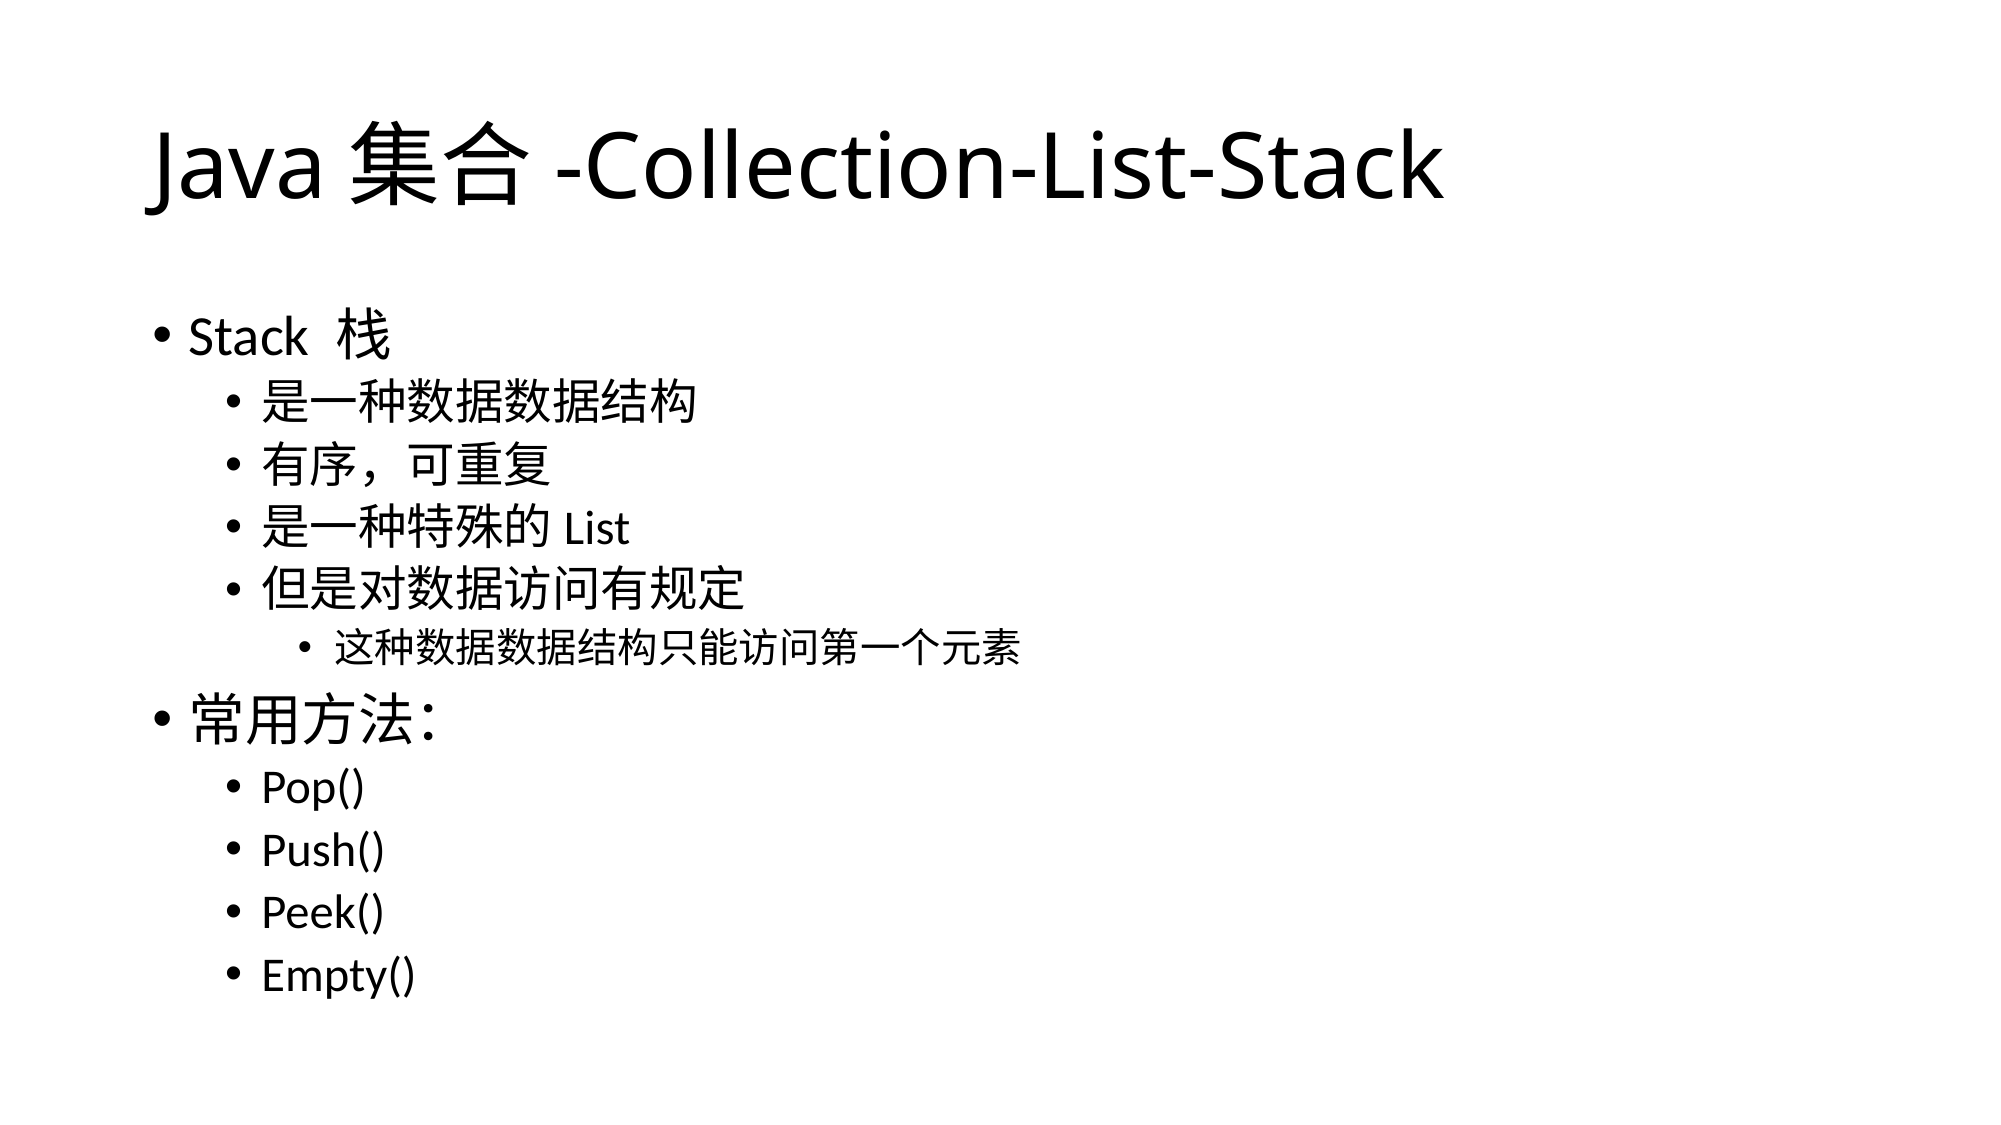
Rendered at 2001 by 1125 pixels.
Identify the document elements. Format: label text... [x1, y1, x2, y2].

title Java集合-Collection-List-Stack [137, 59, 1863, 278]
list Stack 栈 是一种数据数据结构 有序，可重复 是一种特殊的List 但是对数据访问有规定 这种数据数据结构只能访问第一个元素 常用方法： Pop() Push() Peek() Empty() [137, 299, 1863, 1014]
